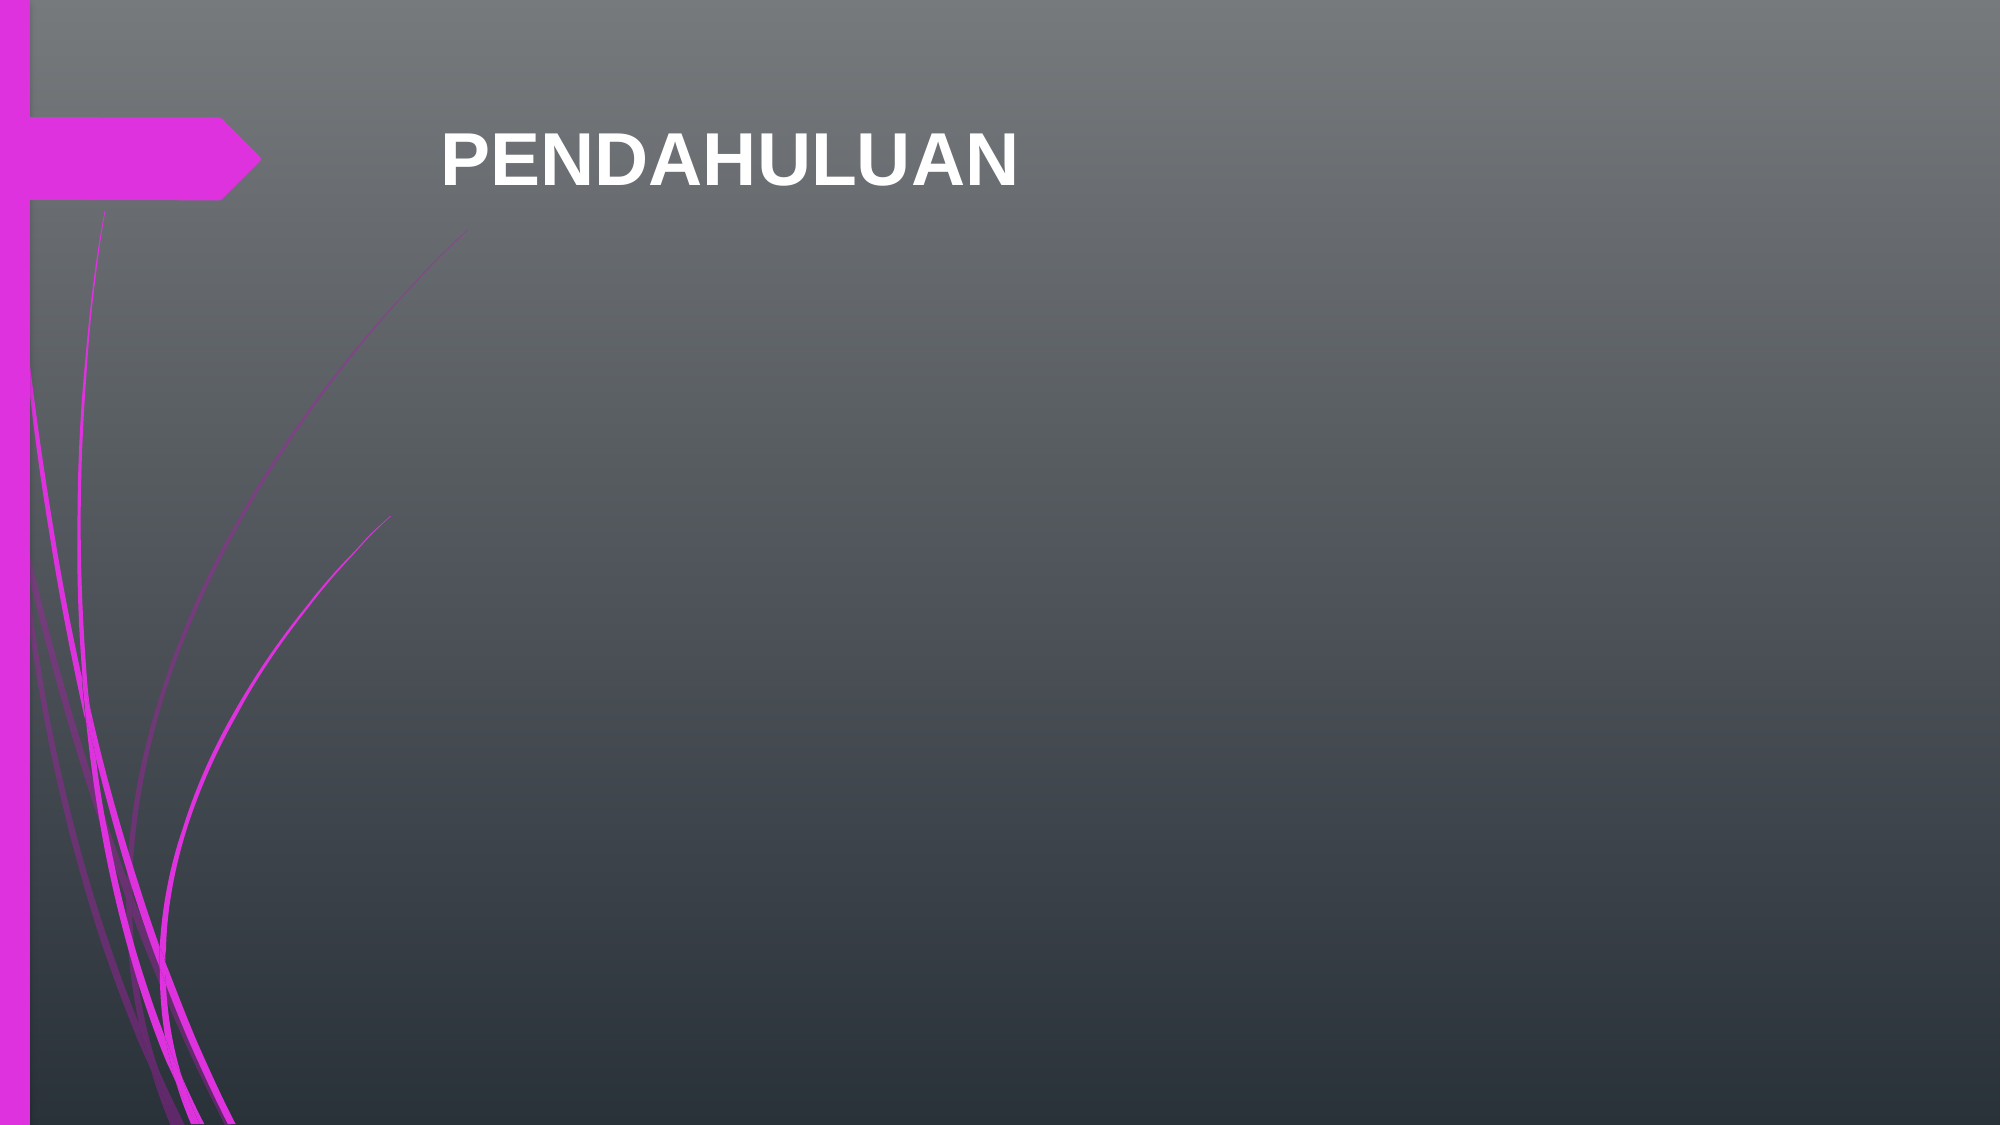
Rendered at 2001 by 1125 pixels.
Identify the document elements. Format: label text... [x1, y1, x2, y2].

title PENDAHULUAN [425, 102, 1888, 313]
